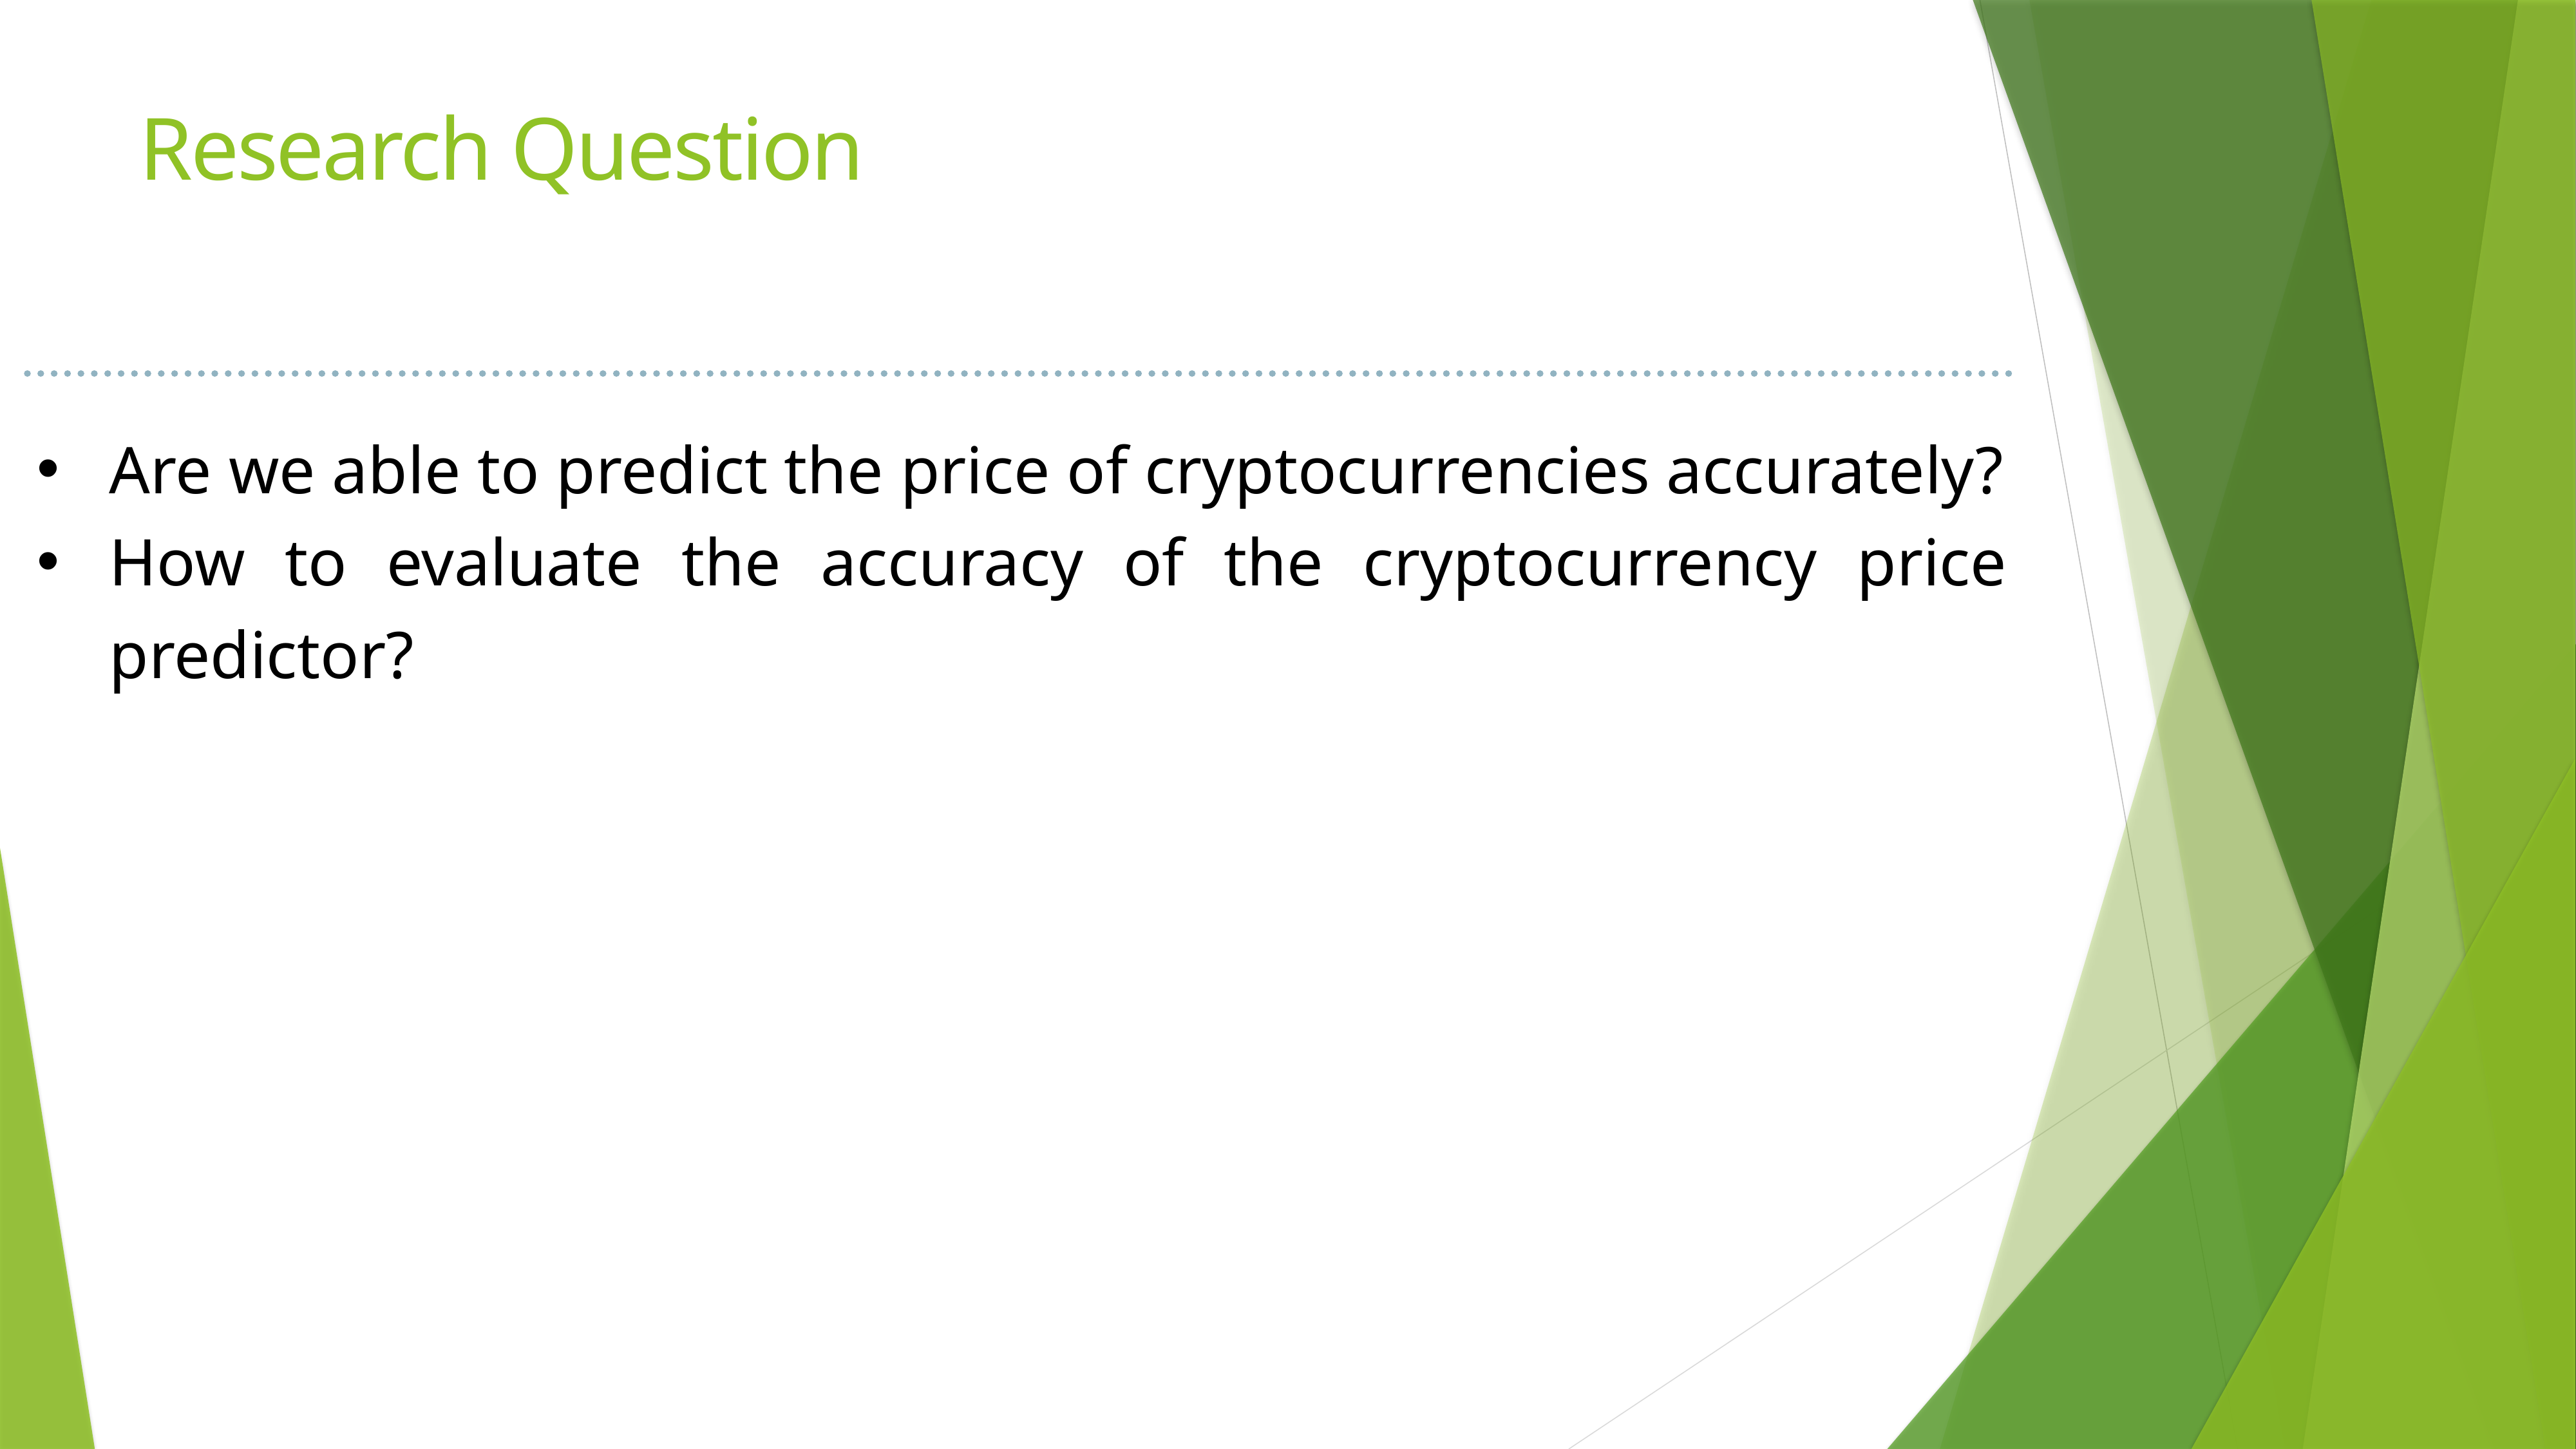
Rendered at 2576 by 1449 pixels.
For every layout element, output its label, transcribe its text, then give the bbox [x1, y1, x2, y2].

text_box Research Question [139, 94, 864, 198]
text_box Are we able to predict the price of cryptocurrencies accurately? How to evaluate the accuracy of the cryptocurrency price predictor? [27, 408, 2018, 697]
